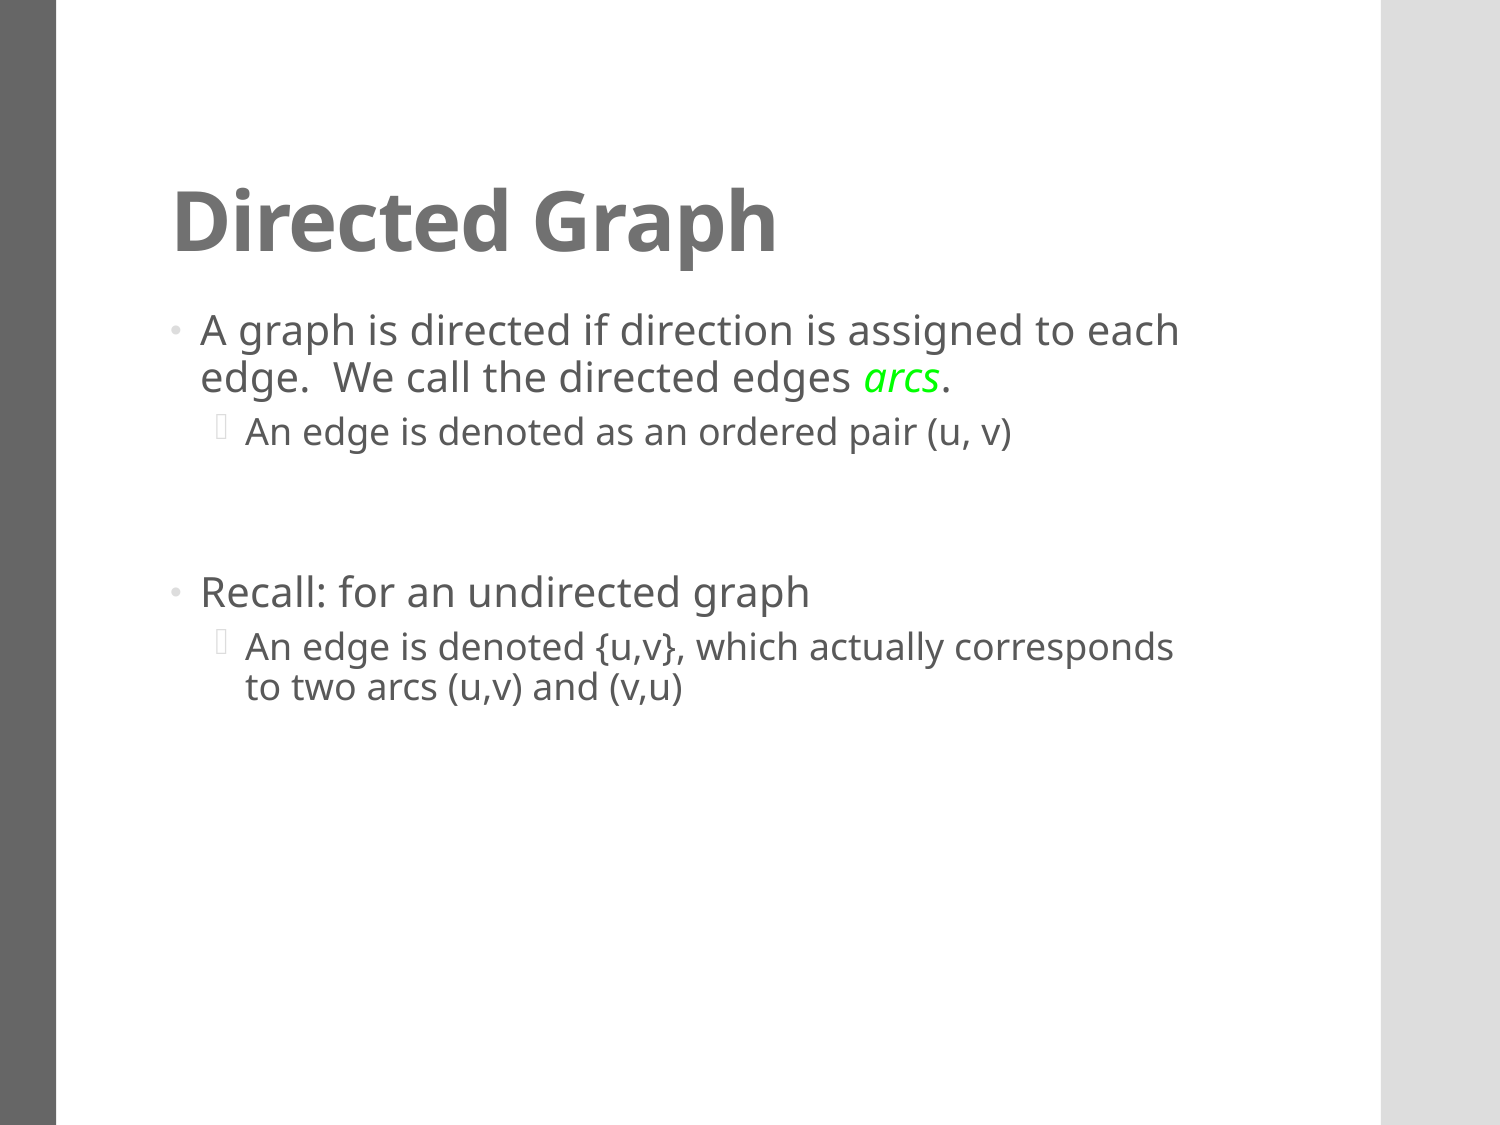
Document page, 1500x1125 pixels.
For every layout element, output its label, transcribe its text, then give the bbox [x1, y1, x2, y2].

title Directed Graph [155, 60, 1348, 278]
list A graph is directed if direction is assigned to each edge. We call the directed edges arcs. An edge is denoted as an ordered pair (u, v) Recall: for an undirected graph An edge is denoted {u,v}, which actually corresponds to two arcs (u,v) and (v,u) [155, 299, 1213, 1014]
